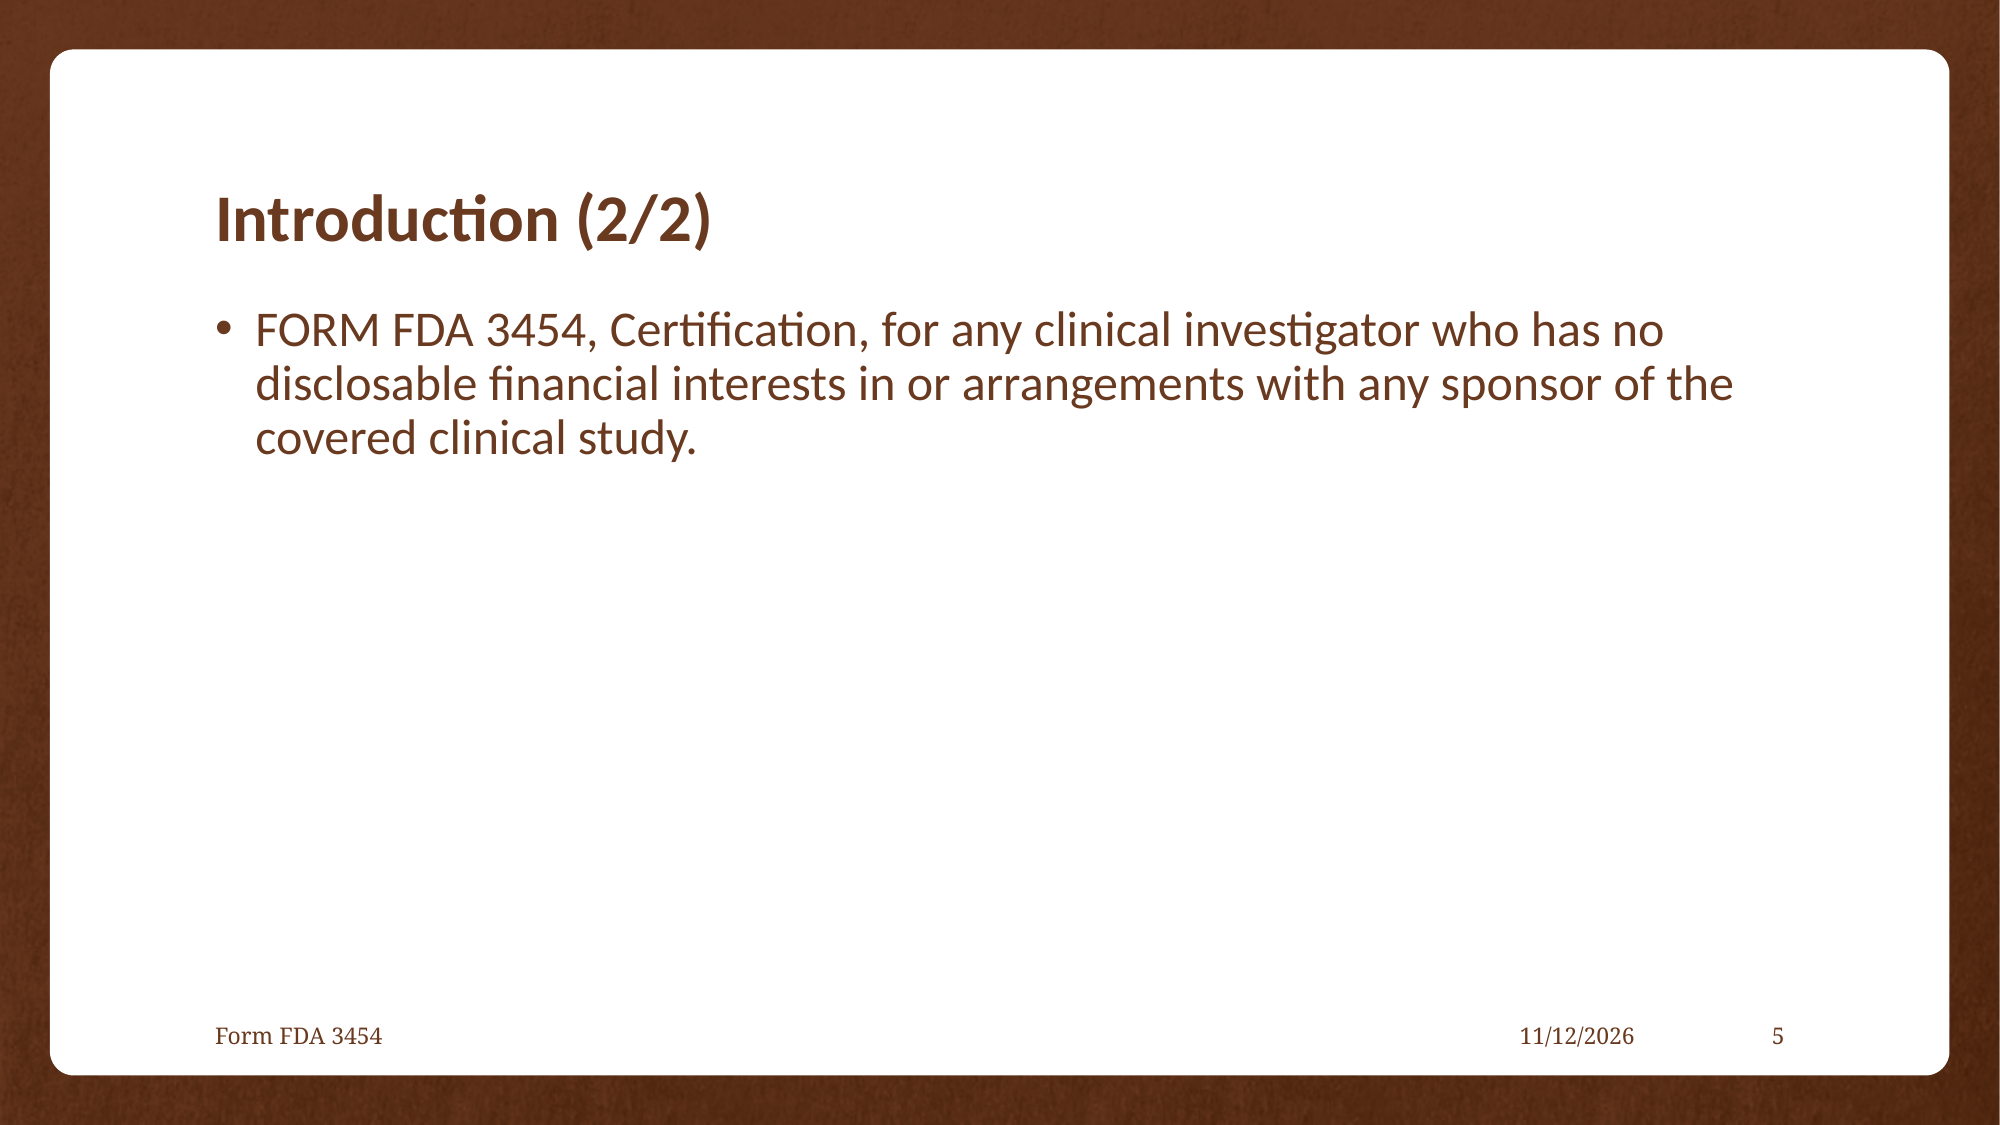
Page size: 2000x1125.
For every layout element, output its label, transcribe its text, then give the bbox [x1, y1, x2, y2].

slide_number 5 [1682, 1012, 1800, 1063]
title Introduction (2/2) [199, 70, 1800, 263]
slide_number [1449, 1012, 1650, 1063]
list FORM FDA 3454, Certification, for any clinical investigator who has no disclosable financial interests in or arrangements with any sponsor of the covered clinical study. [199, 295, 1800, 996]
footer Form FDA 3454 [199, 1012, 1417, 1063]
